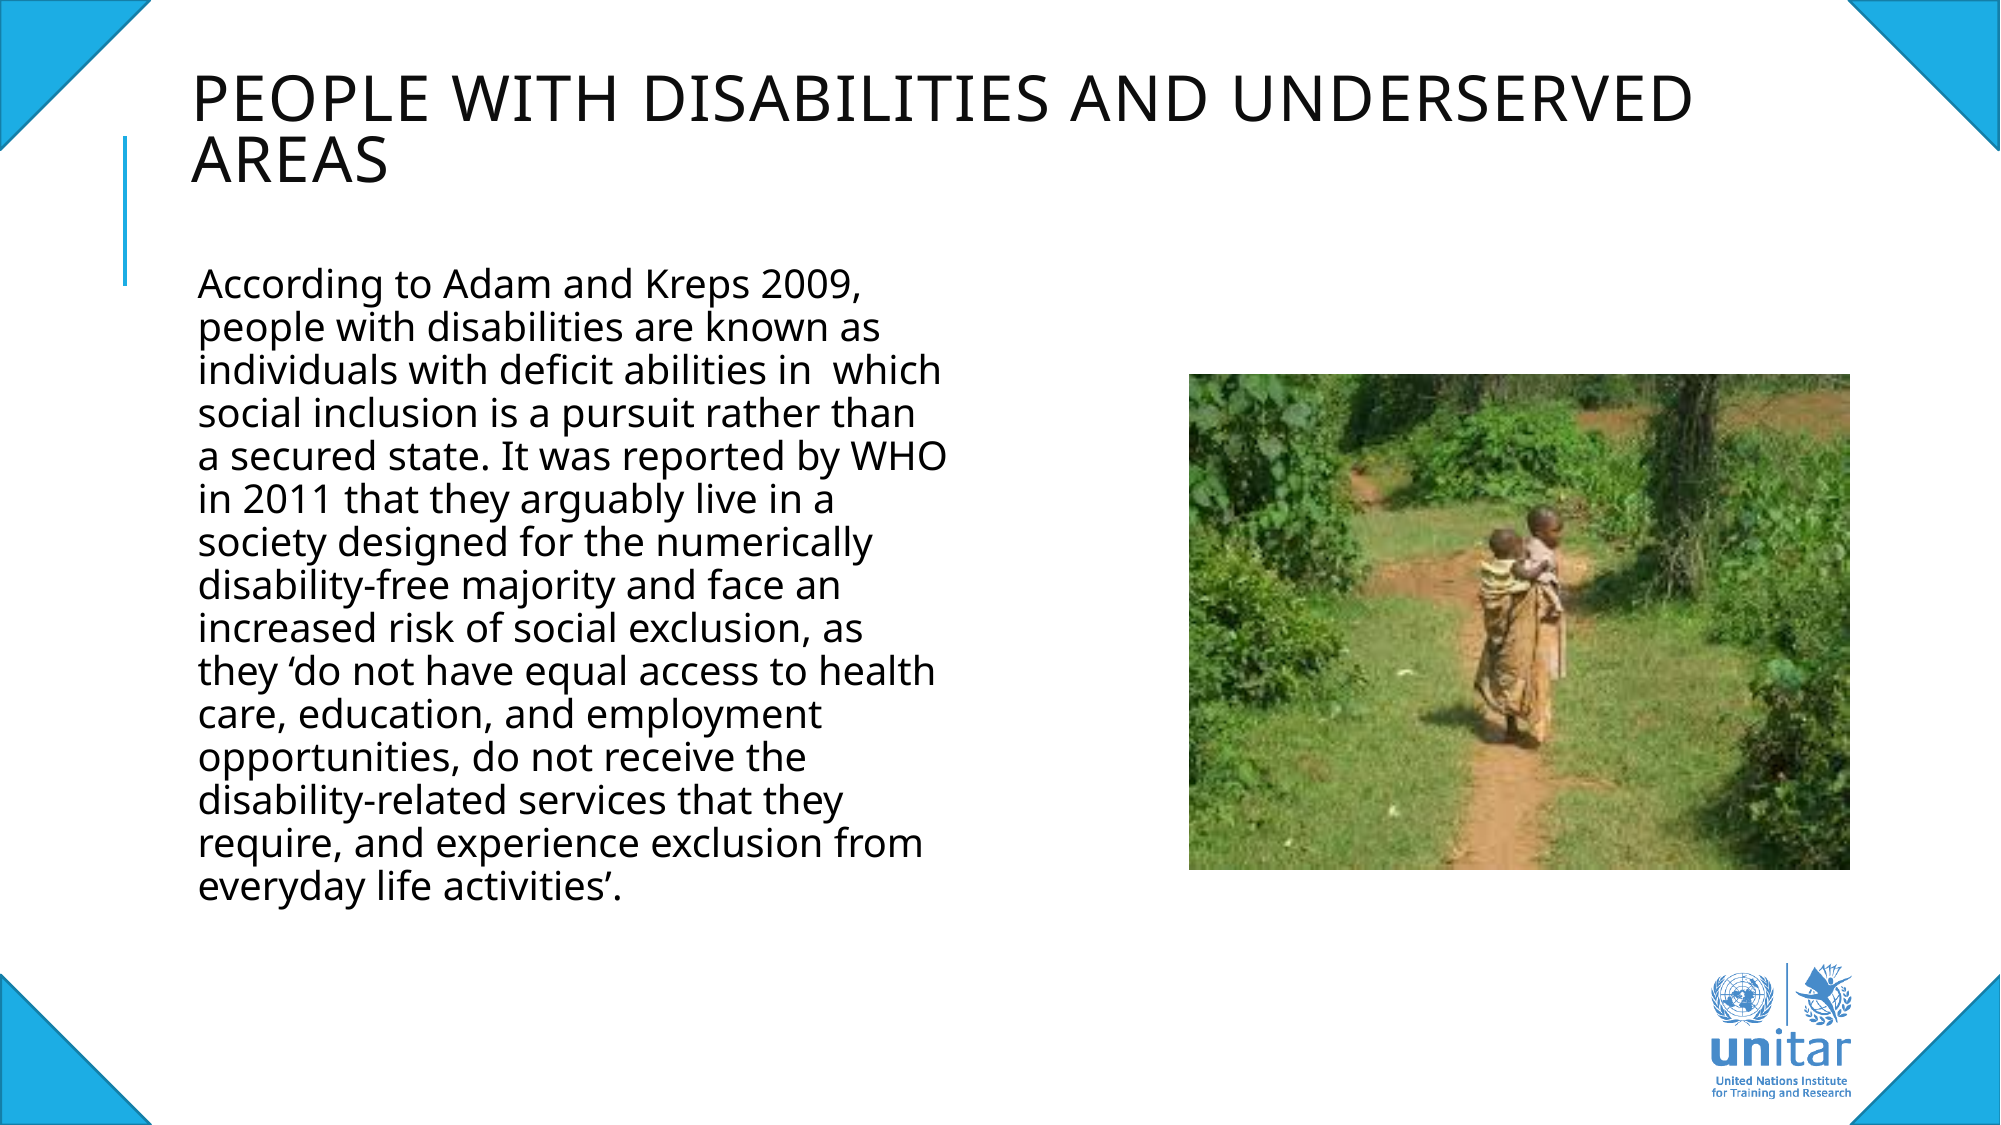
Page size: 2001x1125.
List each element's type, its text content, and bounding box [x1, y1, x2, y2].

text_box [0, 973, 152, 1125]
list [1189, 374, 1850, 870]
list According to Adam and Kreps 2009, people with disabilities are known as individuals with deficit abilities in which social inclusion is a pursuit rather than a secured state. It was reported by WHO in 2011 that they arguably live in a society designed for the numerically disability-free majority and face an increased risk of social exclusion, as they ‘do not have equal access to health care, education, and employment opportunities, do not receive the disability-related services that they require, and experience exclusion from everyday life activities’. [176, 257, 957, 918]
text_box [1849, 974, 2000, 1125]
text_box [0, 0, 152, 152]
title People with disabilities and underserved areas [176, 64, 1771, 203]
text_box [1847, 0, 2000, 152]
picture [1706, 959, 1854, 1100]
